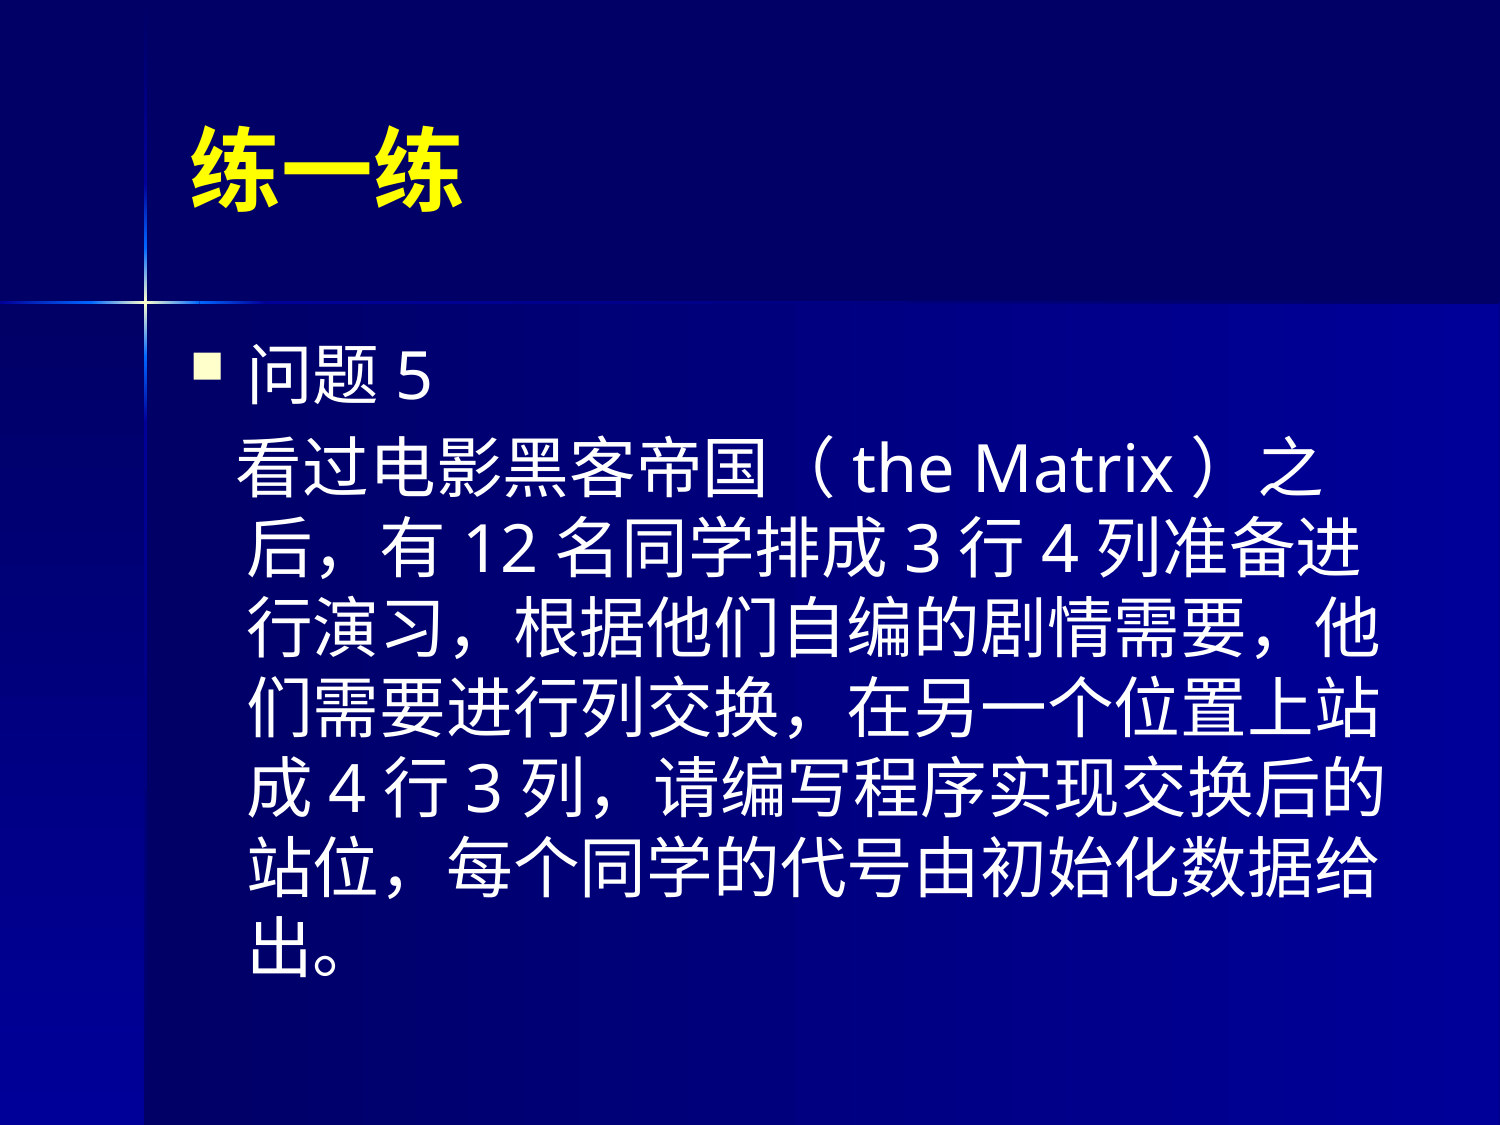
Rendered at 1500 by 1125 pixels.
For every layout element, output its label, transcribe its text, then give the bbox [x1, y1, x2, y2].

title 练一练 [174, 49, 1413, 286]
list 问题5 看过电影黑客帝国（the Matrix）之后，有12名同学排成3行4列准备进行演习，根据他们自编的剧情需要，他们需要进行列交换，在另一个位置上站成4行3列，请编写程序实现交换后的站位，每个同学的代号由初始化数据给出。 [174, 324, 1413, 1001]
